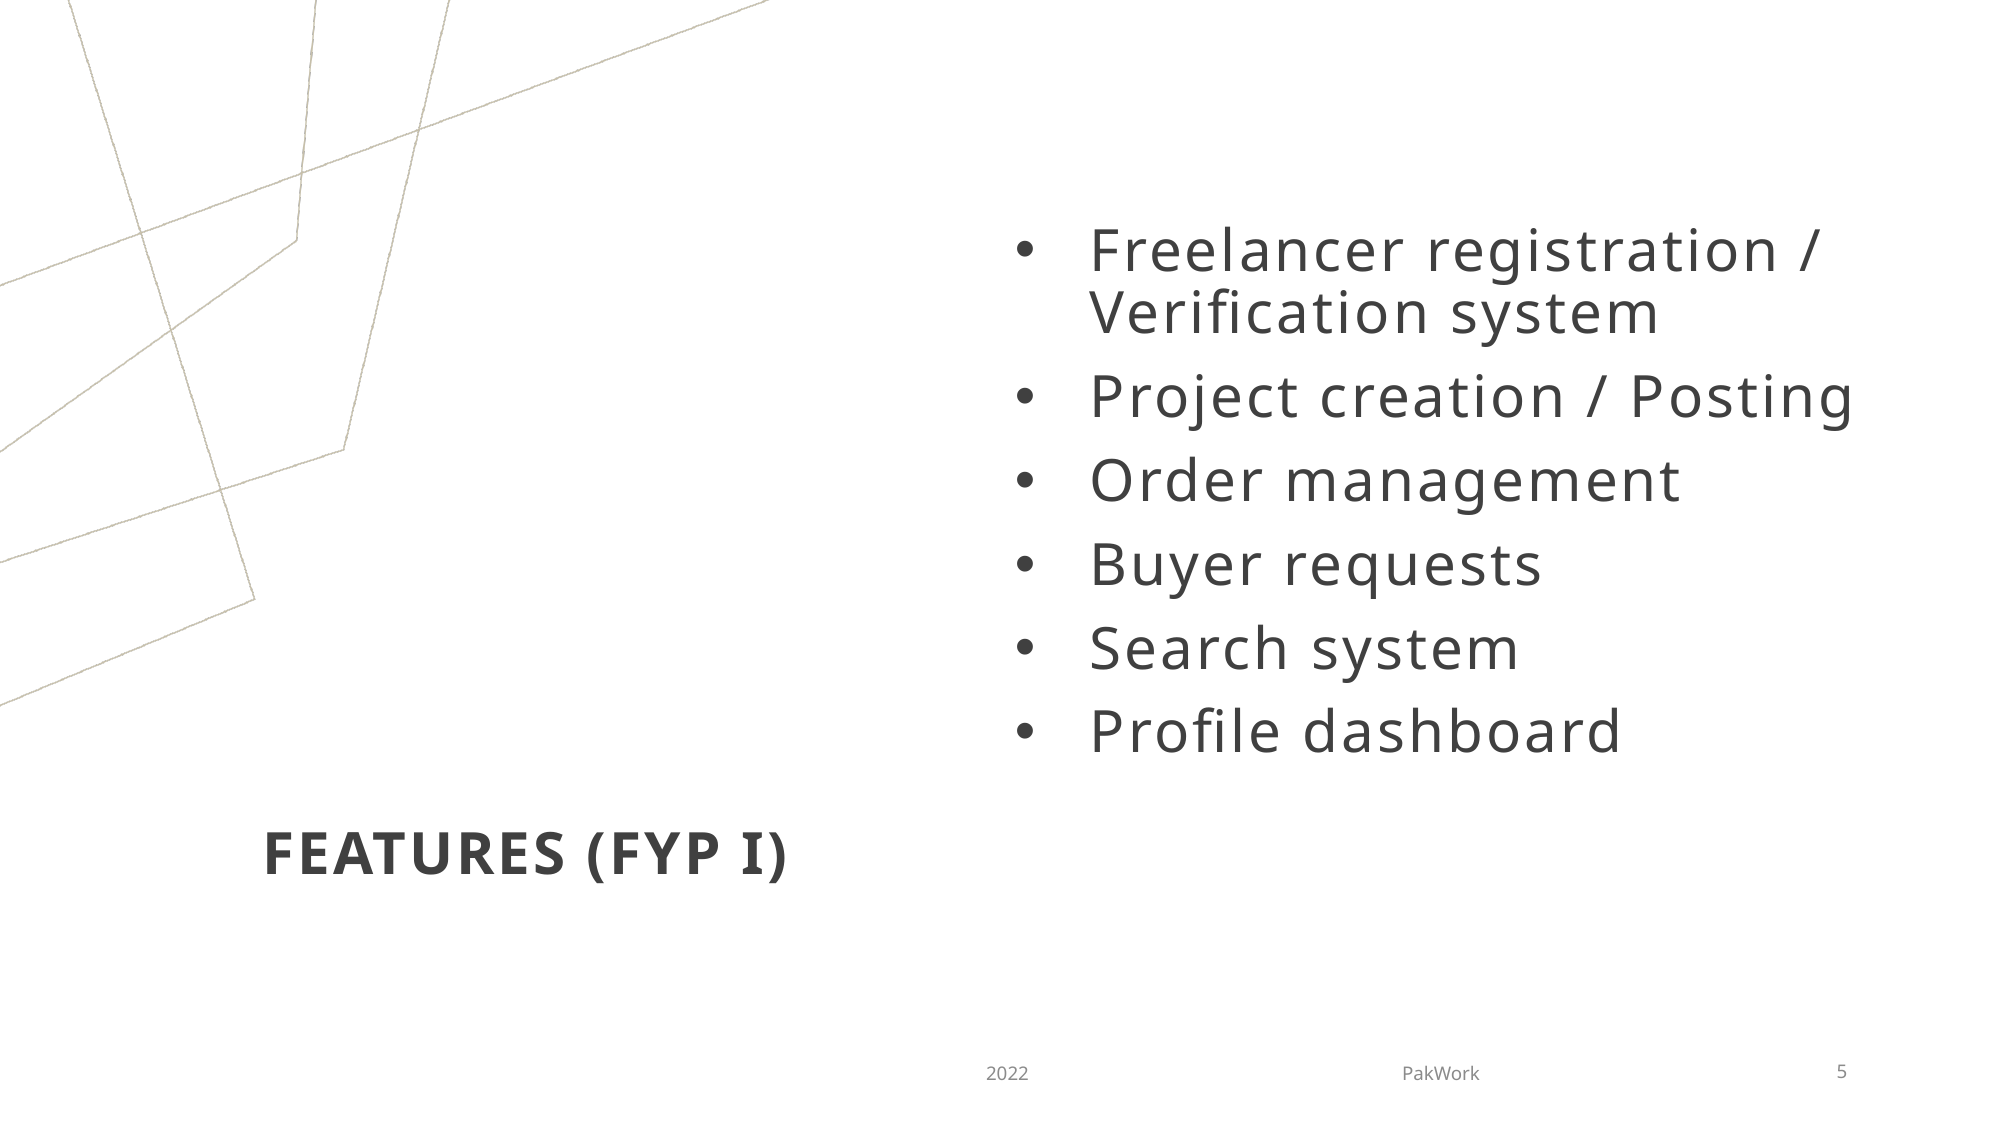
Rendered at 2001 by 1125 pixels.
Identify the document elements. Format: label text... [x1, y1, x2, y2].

picture [0, 0, 803, 720]
title Features (fyp I) [247, 730, 809, 895]
list Freelancer registration / Verification system Project creation / Posting Order management Buyer requests Search system Profile dashboard [999, 213, 1892, 274]
slide_number 2022 [971, 1042, 1127, 1103]
footer PakWork [1174, 1042, 1707, 1103]
slide_number 5 [1755, 1042, 1863, 1103]
